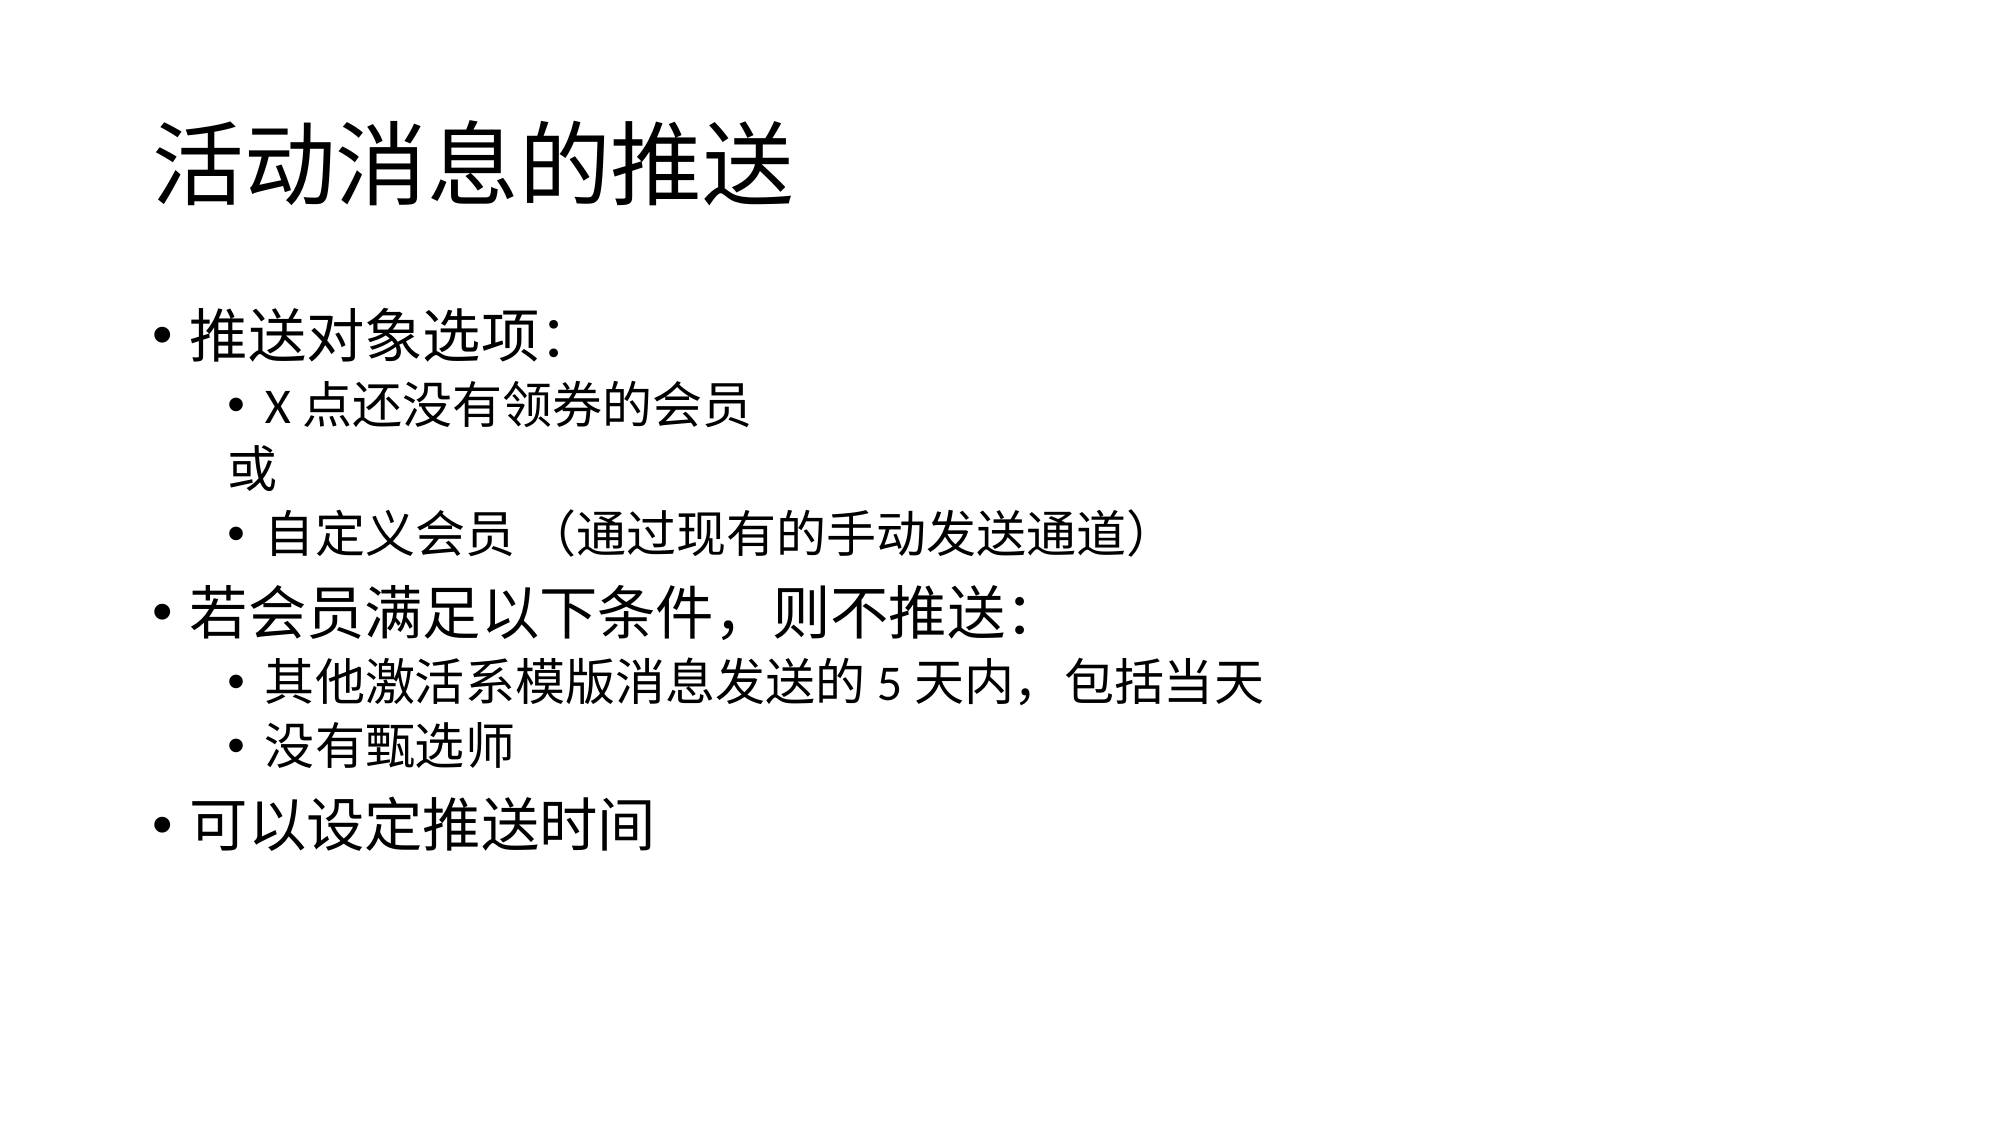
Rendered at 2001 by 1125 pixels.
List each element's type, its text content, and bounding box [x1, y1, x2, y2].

title 活动消息的推送 [137, 59, 1863, 278]
list 推送对象选项： X点还没有领券的会员 或 自定义会员 （通过现有的手动发送通道） 若会员满足以下条件，则不推送： 其他激活系模版消息发送的5天内，包括当天 没有甄选师 可以设定推送时间 [137, 299, 1863, 1014]
